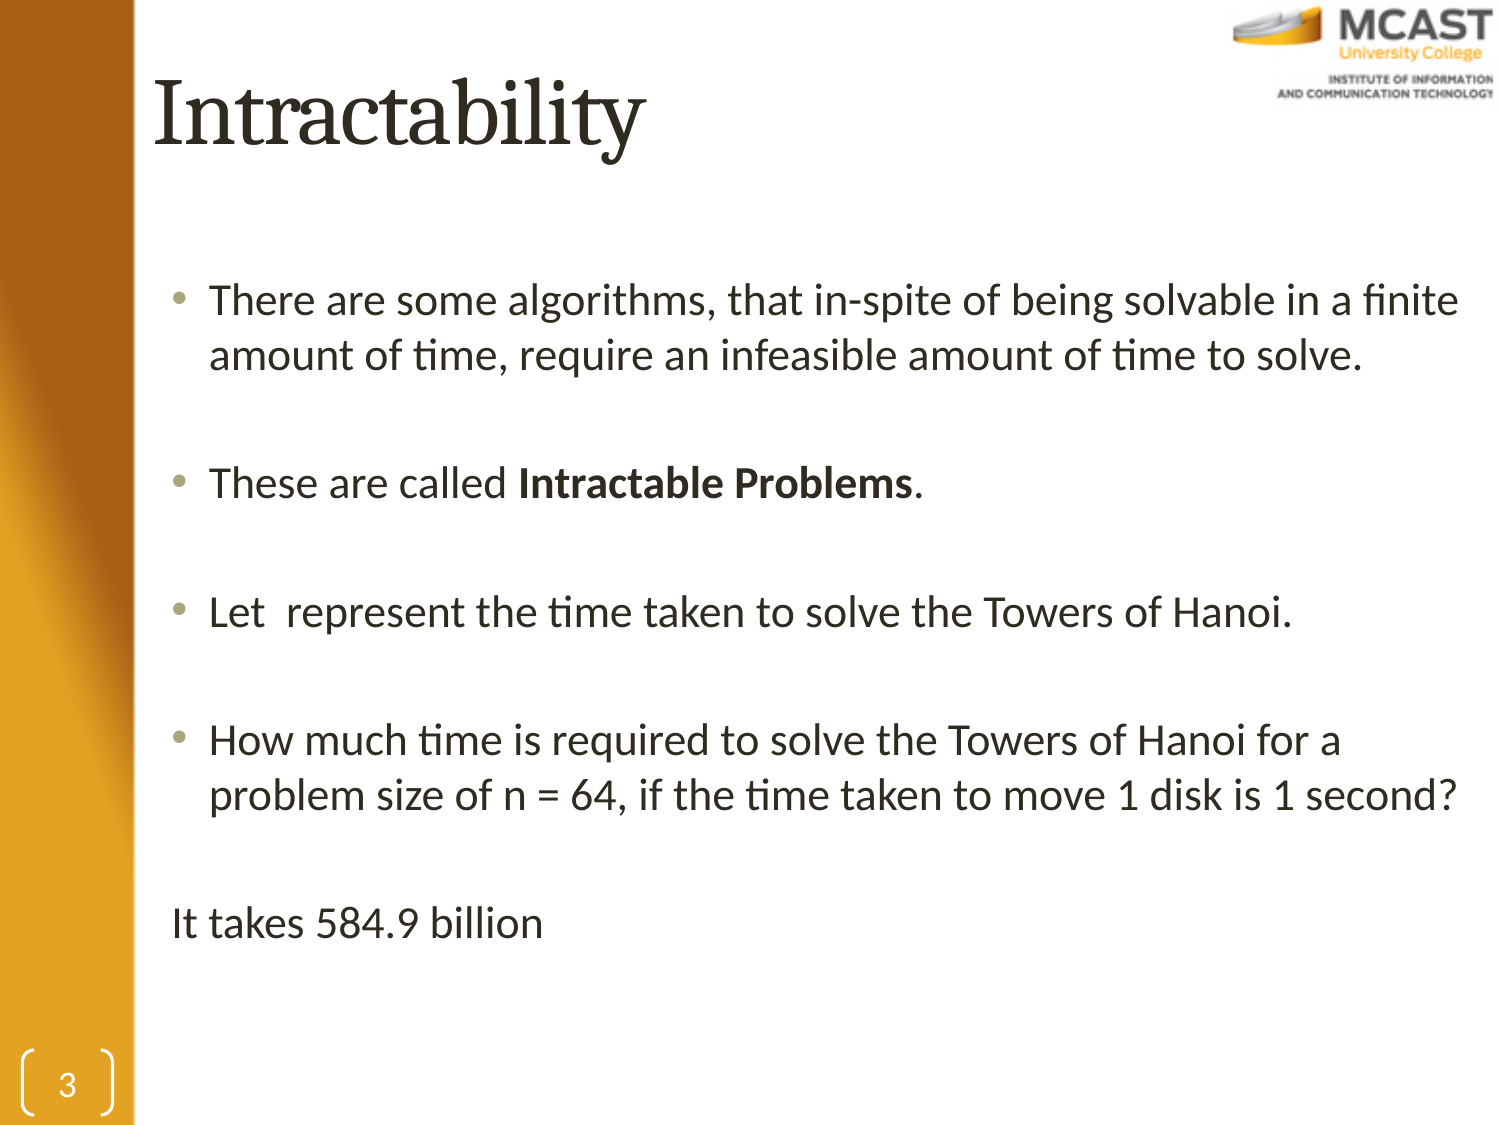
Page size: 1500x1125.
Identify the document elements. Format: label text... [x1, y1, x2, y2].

slide_number 3 [20, 1048, 115, 1117]
picture [0, 0, 1500, 1125]
title Intractability [137, 12, 1263, 200]
